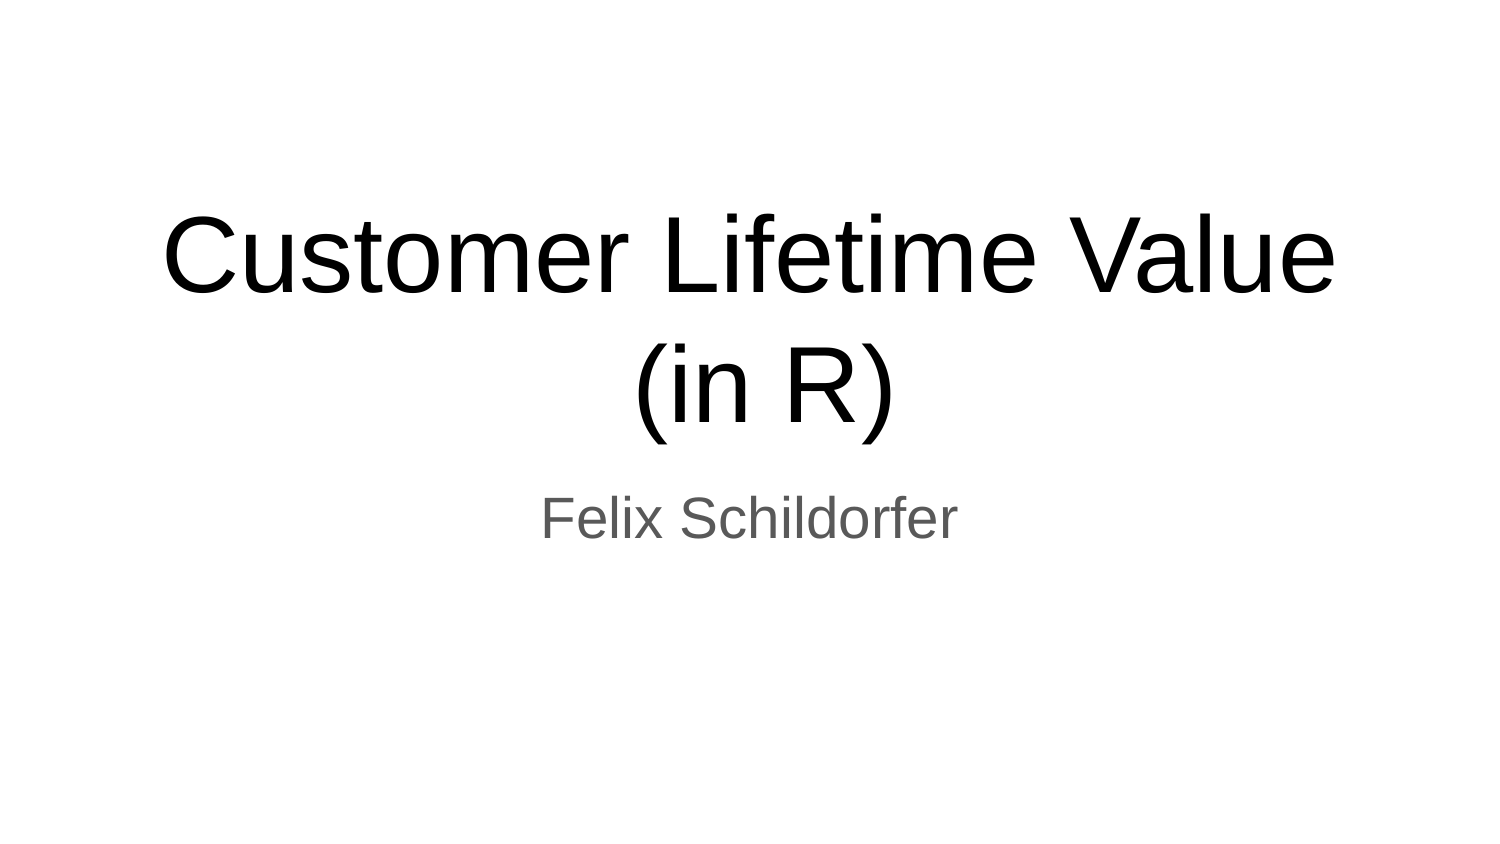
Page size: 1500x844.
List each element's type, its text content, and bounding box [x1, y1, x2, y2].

subtitle Felix Schildorfer [51, 464, 1449, 595]
title Customer Lifetime Value (in R) [51, 122, 1449, 459]
